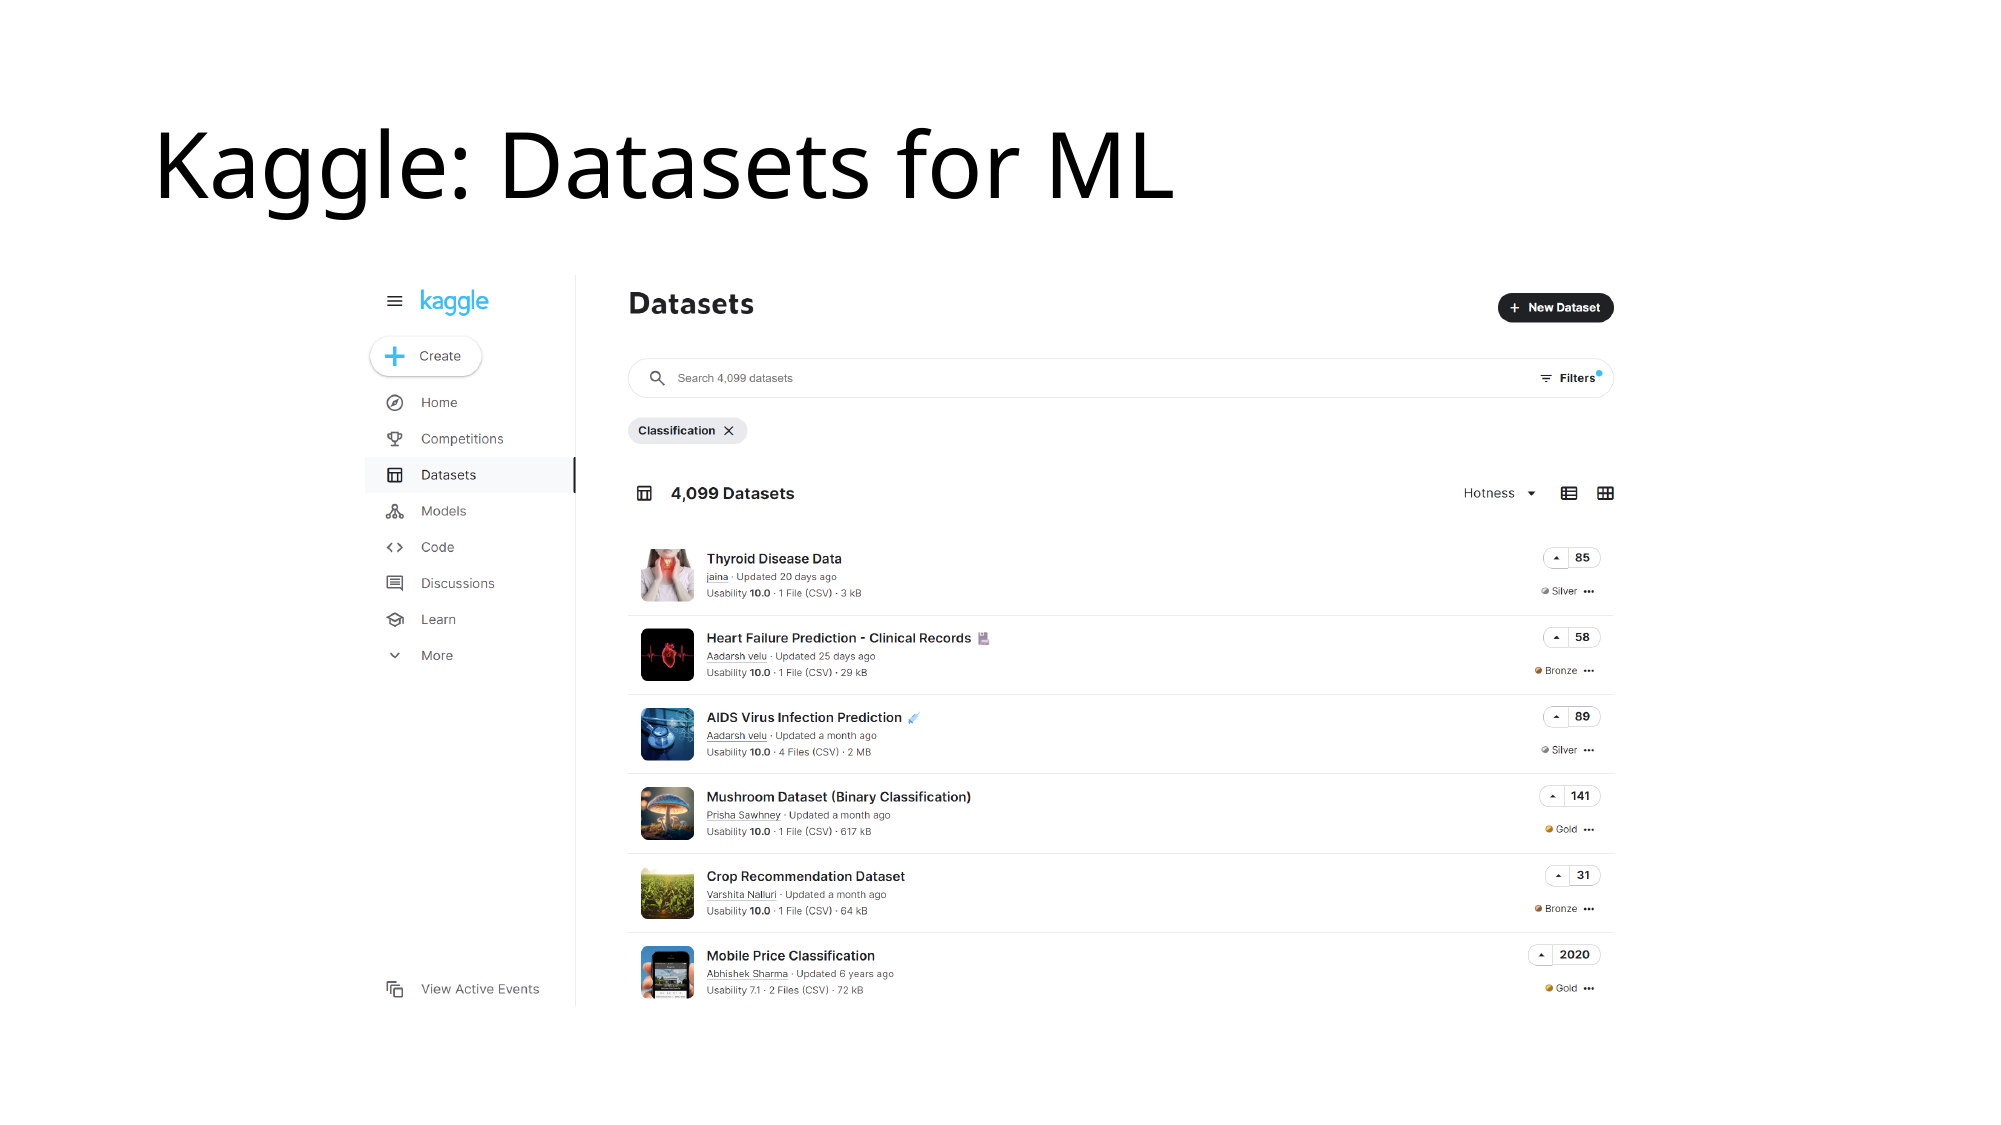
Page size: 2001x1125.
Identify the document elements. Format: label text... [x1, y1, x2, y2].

title Kaggle: Datasets for ML [137, 59, 1863, 278]
picture [365, 274, 1659, 1006]
